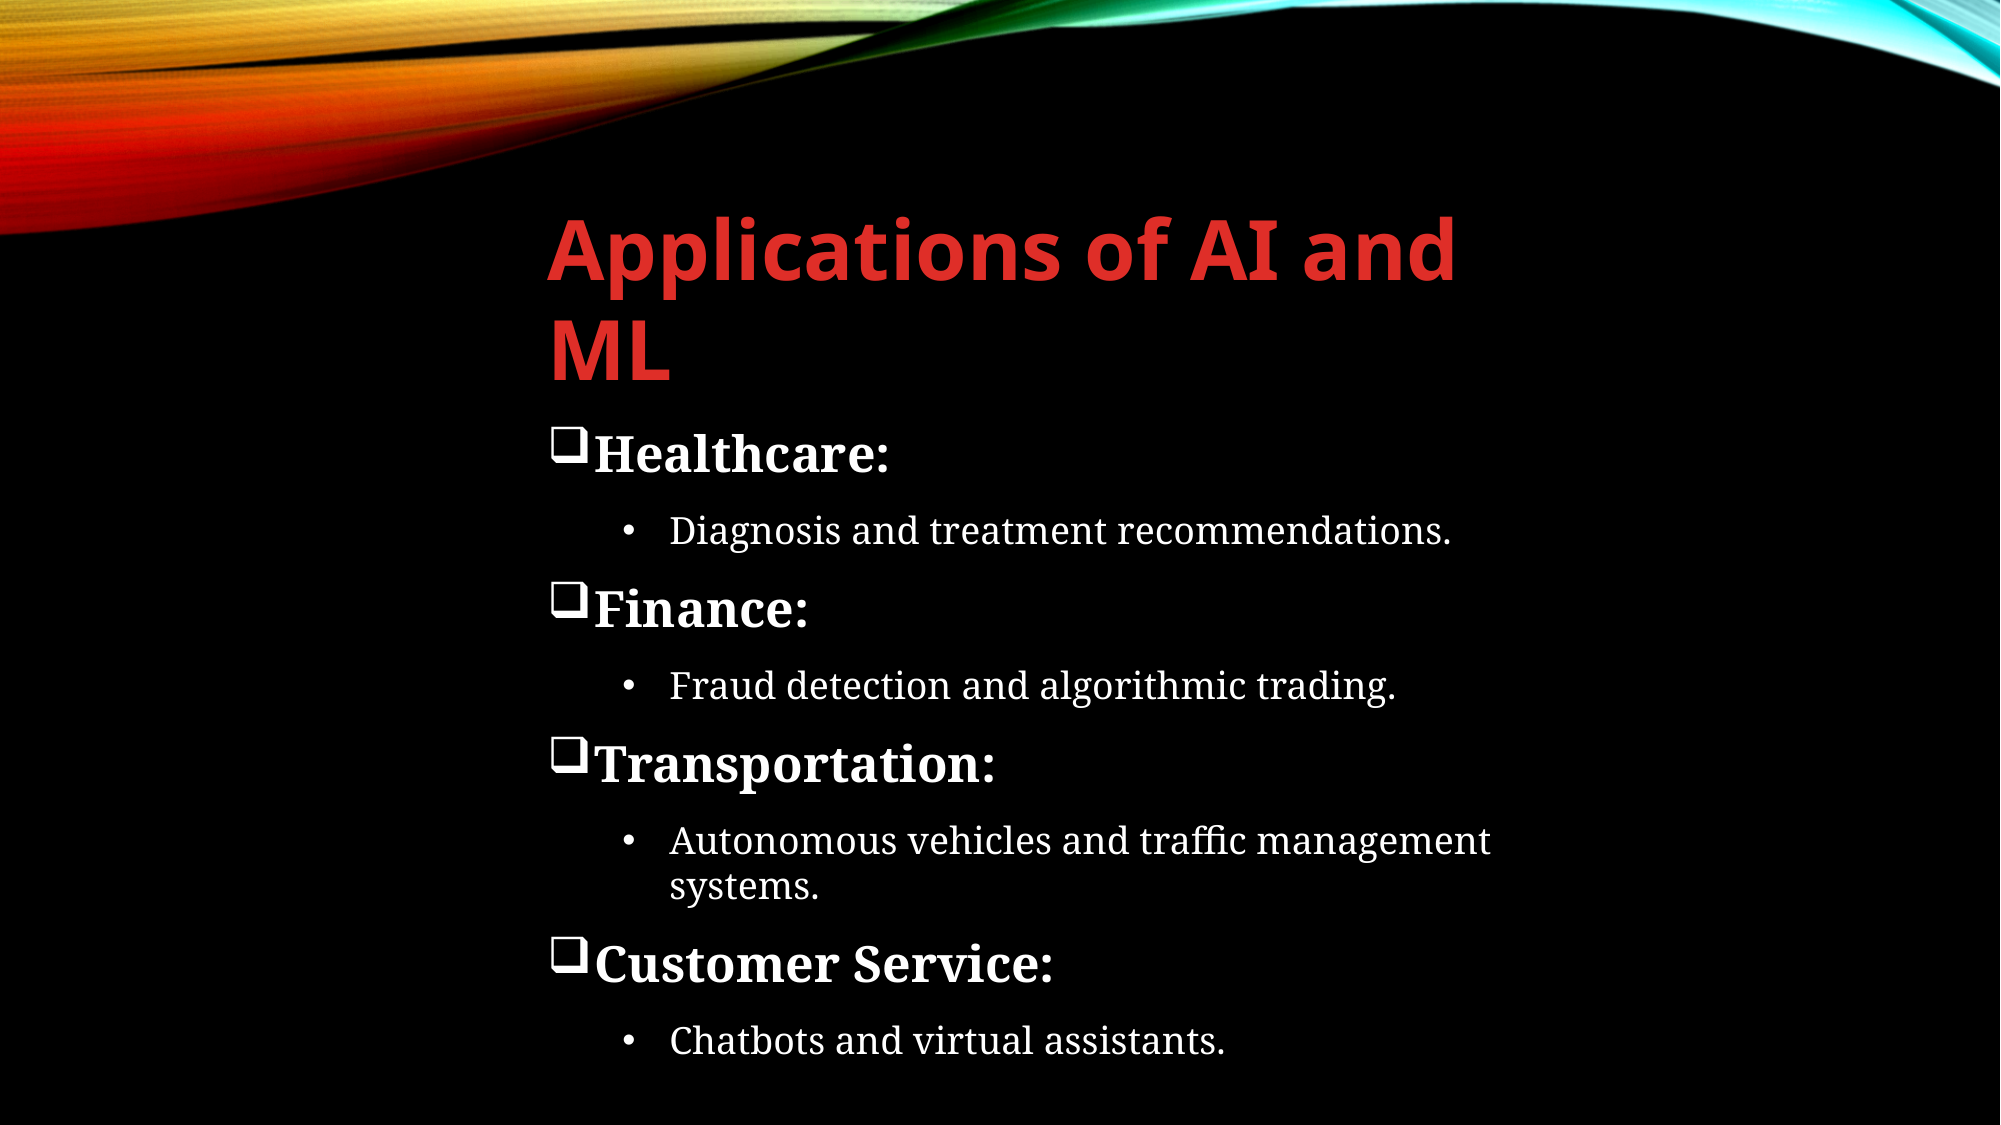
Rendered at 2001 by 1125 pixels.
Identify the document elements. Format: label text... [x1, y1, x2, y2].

picture [0, 0, 2000, 237]
text_box Applications of AI and ML Healthcare: Diagnosis and treatment recommendations. Finance: Fraud detection and algorithmic trading. Transportation: Autonomous vehicles and traffic management systems. Customer Service: Chatbots and virtual assistants. [532, 189, 1533, 1070]
